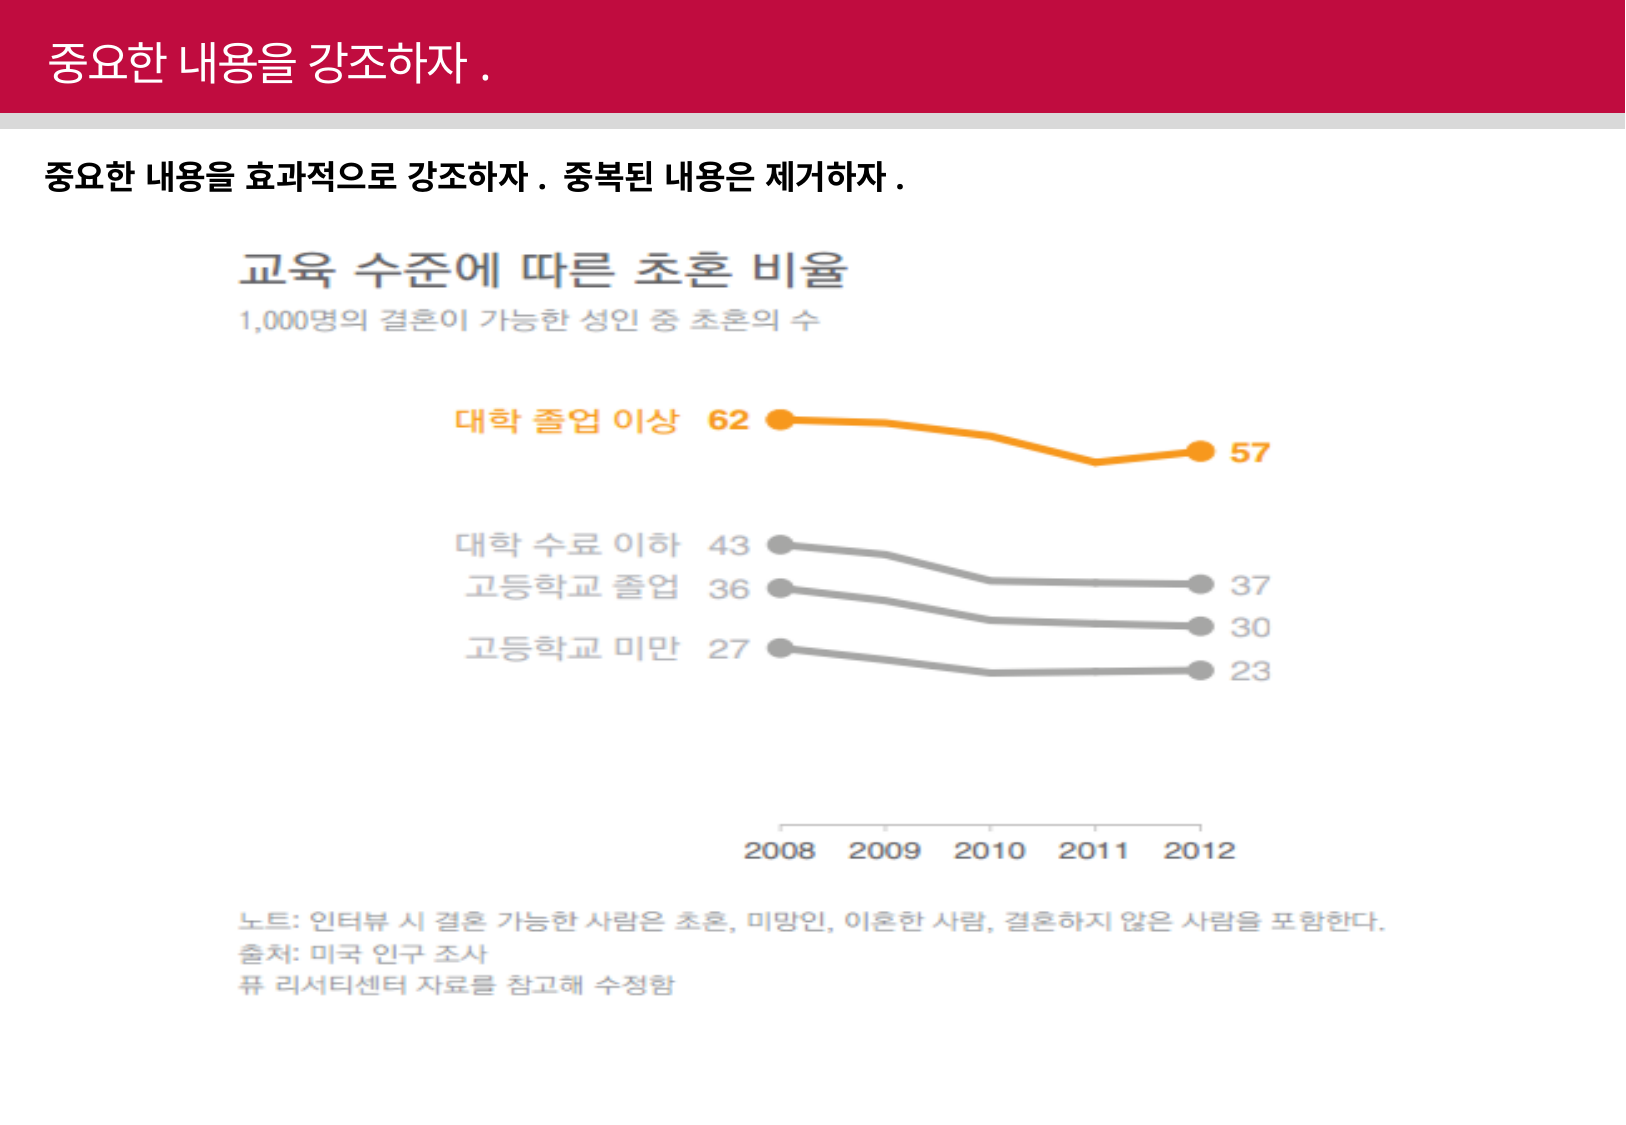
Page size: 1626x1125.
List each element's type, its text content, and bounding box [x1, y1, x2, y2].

picture [171, 235, 1441, 1021]
text_box [0, 114, 1625, 130]
text_box [0, 0, 1625, 114]
text_box 중요한 내용을 강조하자. [32, 27, 1444, 98]
text_box 중요한 내용을 효과적으로 강조하자. 중복된 내용은 제거하자. [29, 128, 1625, 204]
